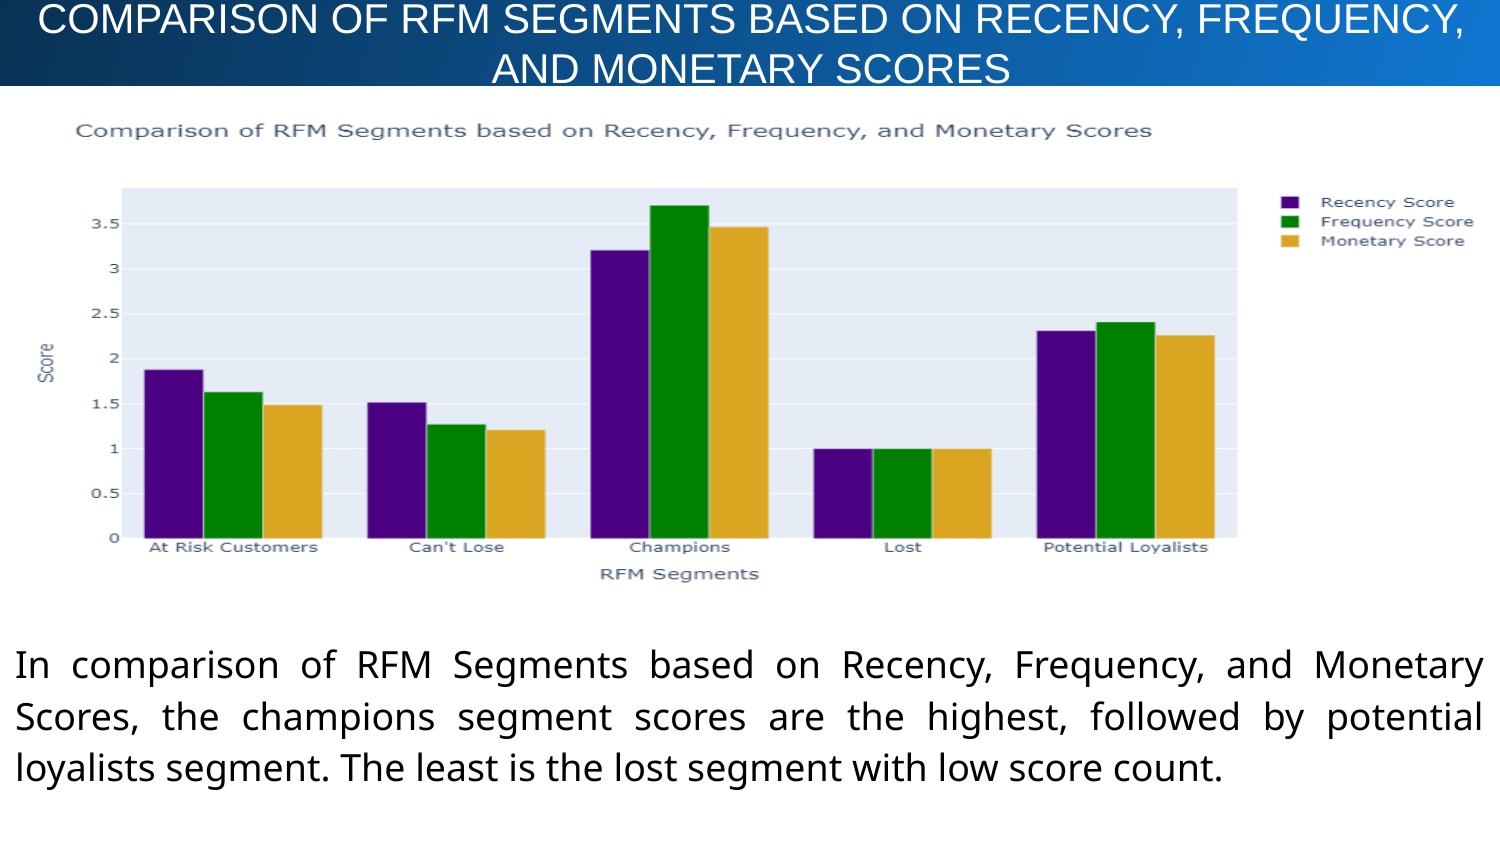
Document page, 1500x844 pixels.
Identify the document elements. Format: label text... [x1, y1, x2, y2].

text_box In comparison of RFM Segments based on Recency, Frequency, and Monetary Scores, the champions segment scores are the highest, followed by potential loyalists segment. The least is the lost segment with low score count. [0, 627, 1500, 805]
text_box COMPARISON OF RFM SEGMENTS BASED ON RECENCY, FREQUENCY, AND MONETARY SCORES [0, 0, 1500, 86]
picture [0, 86, 1500, 620]
